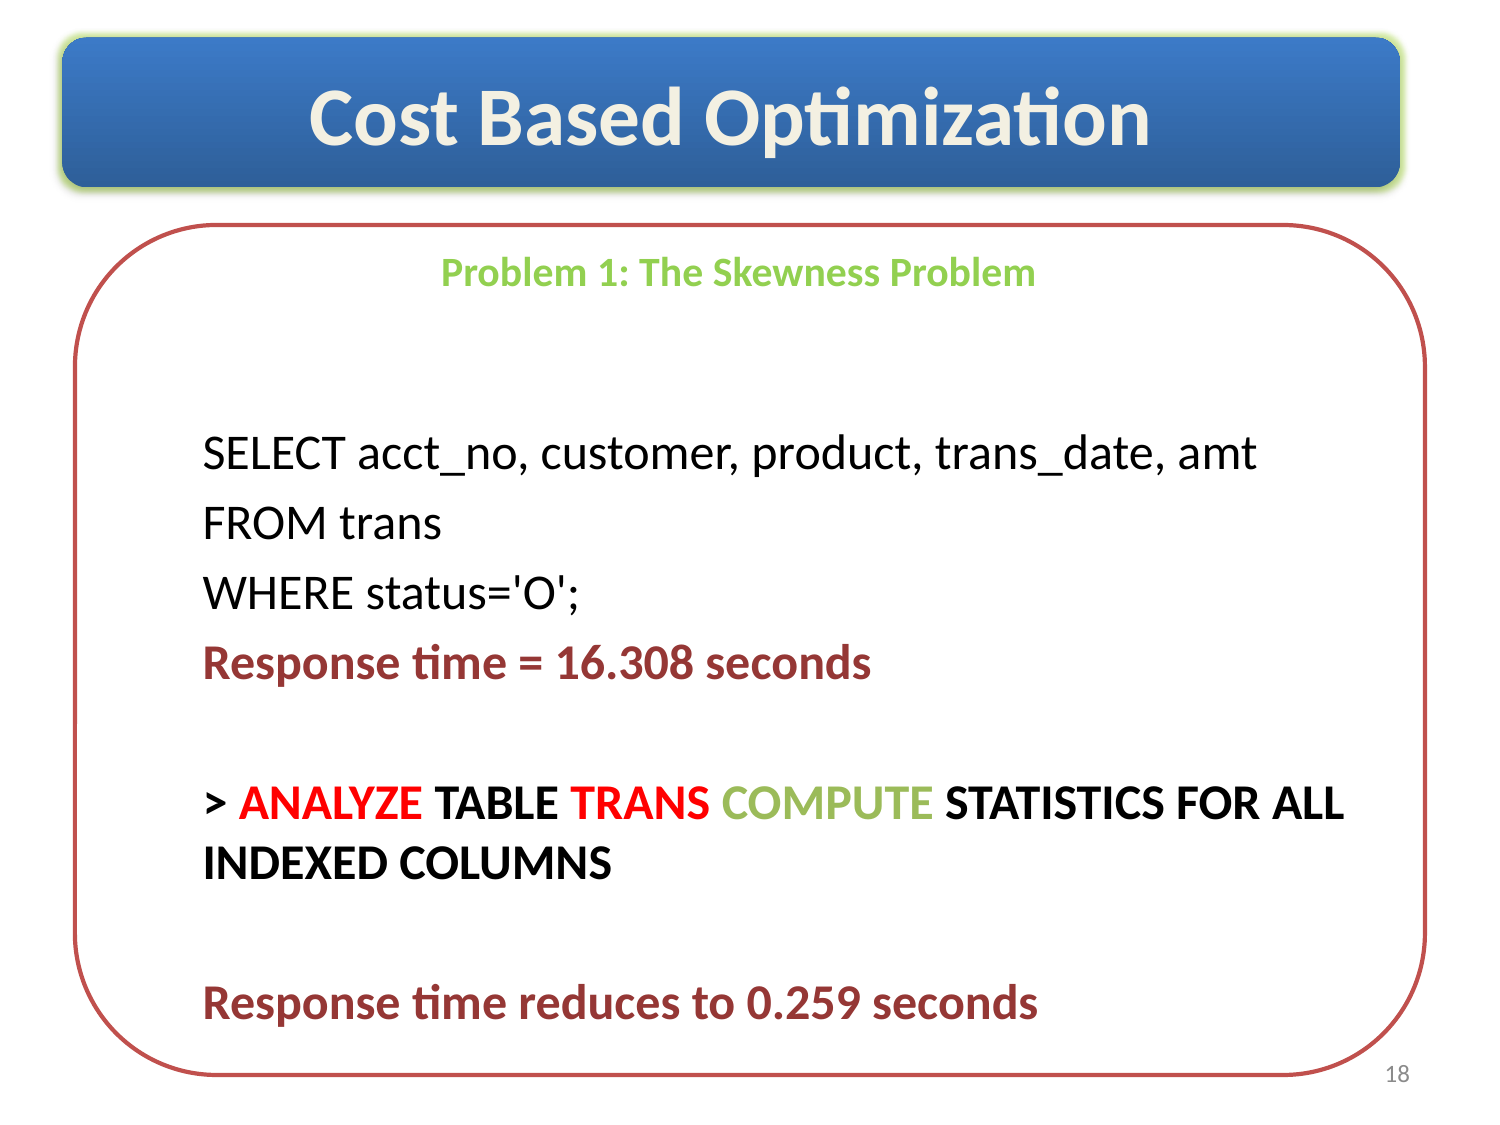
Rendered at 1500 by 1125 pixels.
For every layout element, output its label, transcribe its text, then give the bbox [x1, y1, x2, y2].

text_box [72, 282, 1428, 1078]
list SELECT acct_no, customer, product, trans_date, amt FROM trans WHERE status='O'; Response time = 16.308 seconds > ANALYZE TABLE TRANS COMPUTE STATISTICS FOR ALL INDEXED COLUMNS Response time reduces to 0.259 seconds [187, 362, 1363, 1038]
slide_number 18 [1074, 1042, 1425, 1103]
text_box [154, 222, 1346, 237]
text_box Problem 1: The Skewness Problem [87, 237, 1400, 303]
text_box Cost Based Optimization [62, 37, 1400, 188]
